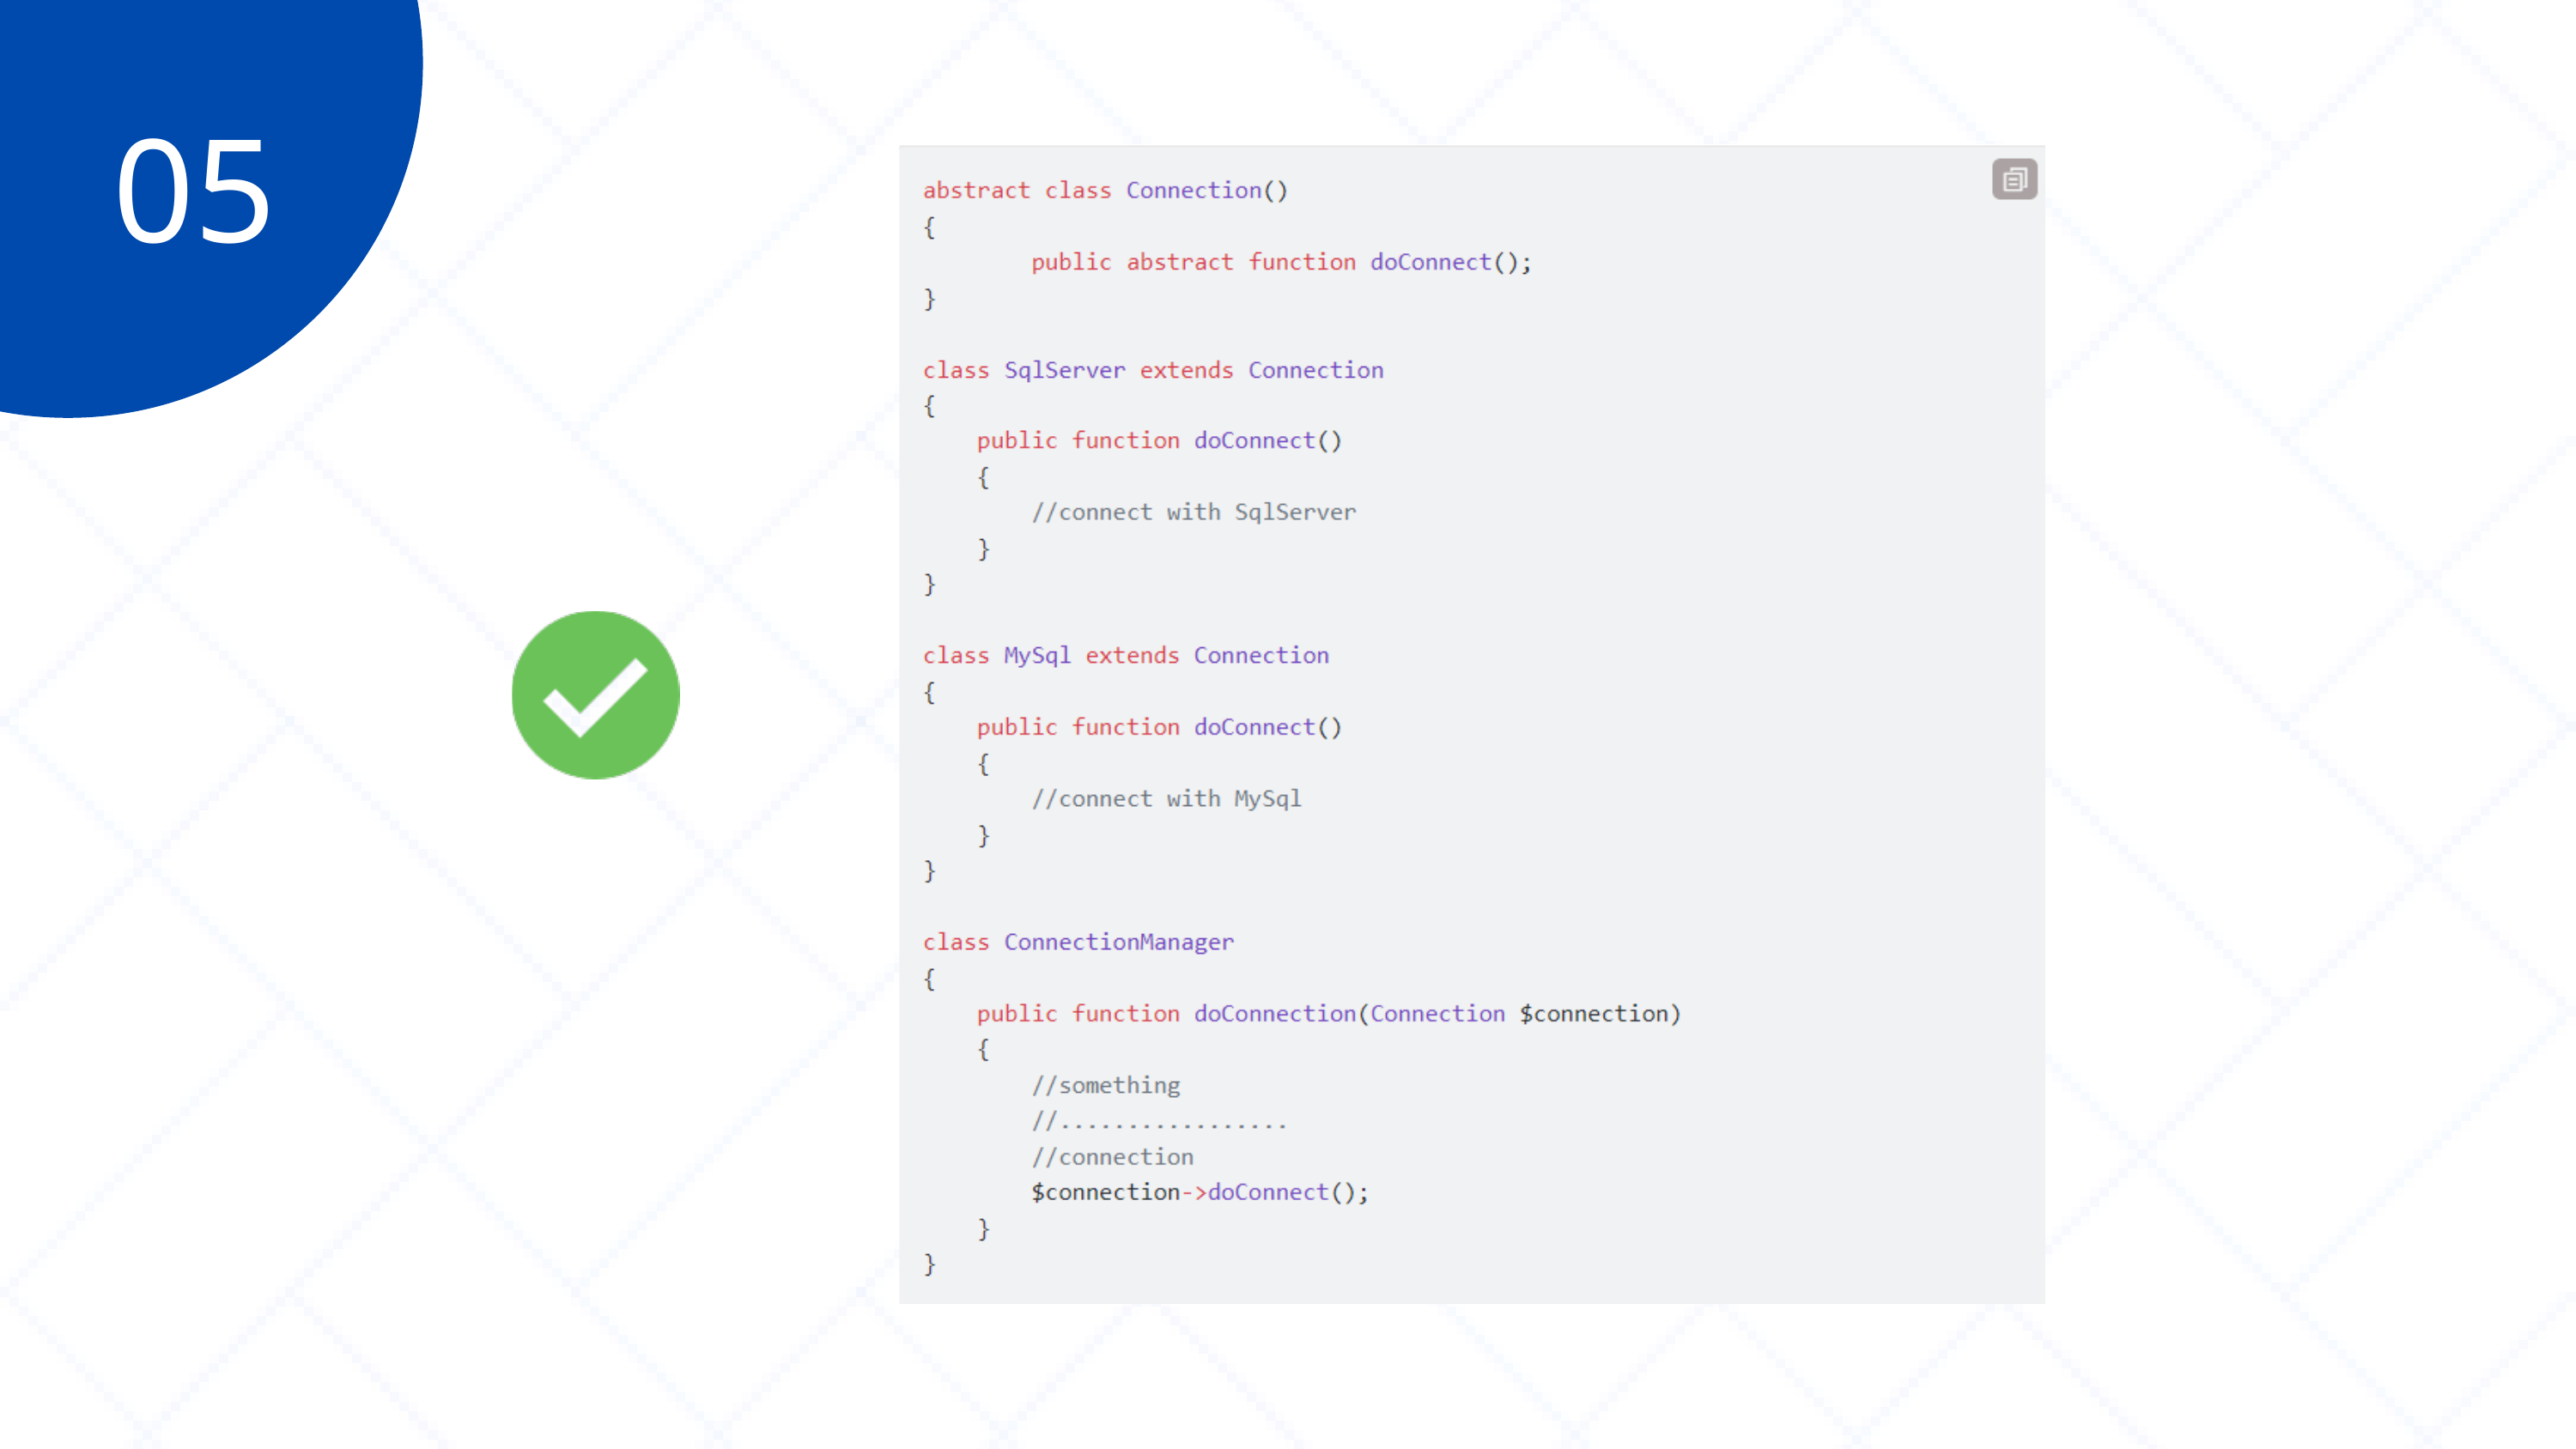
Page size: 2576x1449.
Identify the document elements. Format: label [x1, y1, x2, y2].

text_box [0, 0, 2576, 1449]
text_box [0, 0, 423, 418]
